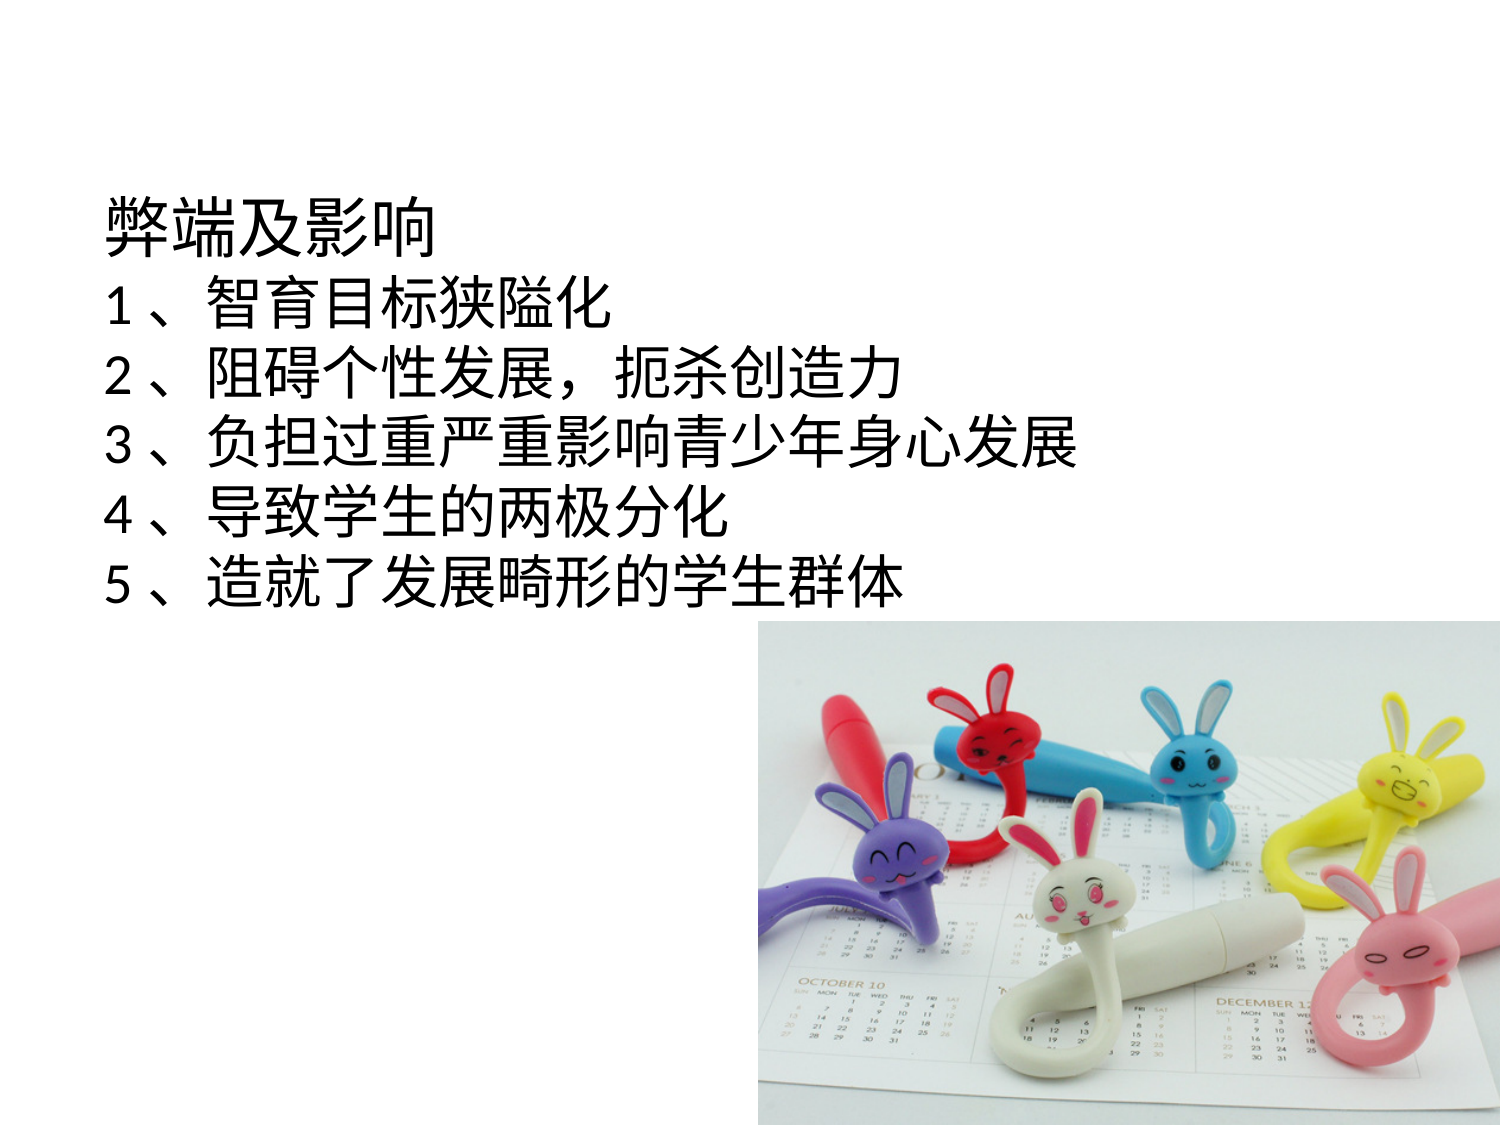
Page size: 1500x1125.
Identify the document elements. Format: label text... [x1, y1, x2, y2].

picture [757, 621, 1500, 1125]
title 弊端及影响 1、智育目标狭隘化 2、阻碍个性发展，扼杀创造力 3、负担过重严重影响青少年身心发展 4、导致学生的两极分化 5、造就了发展畸形的学生群体 [88, 66, 1471, 1125]
